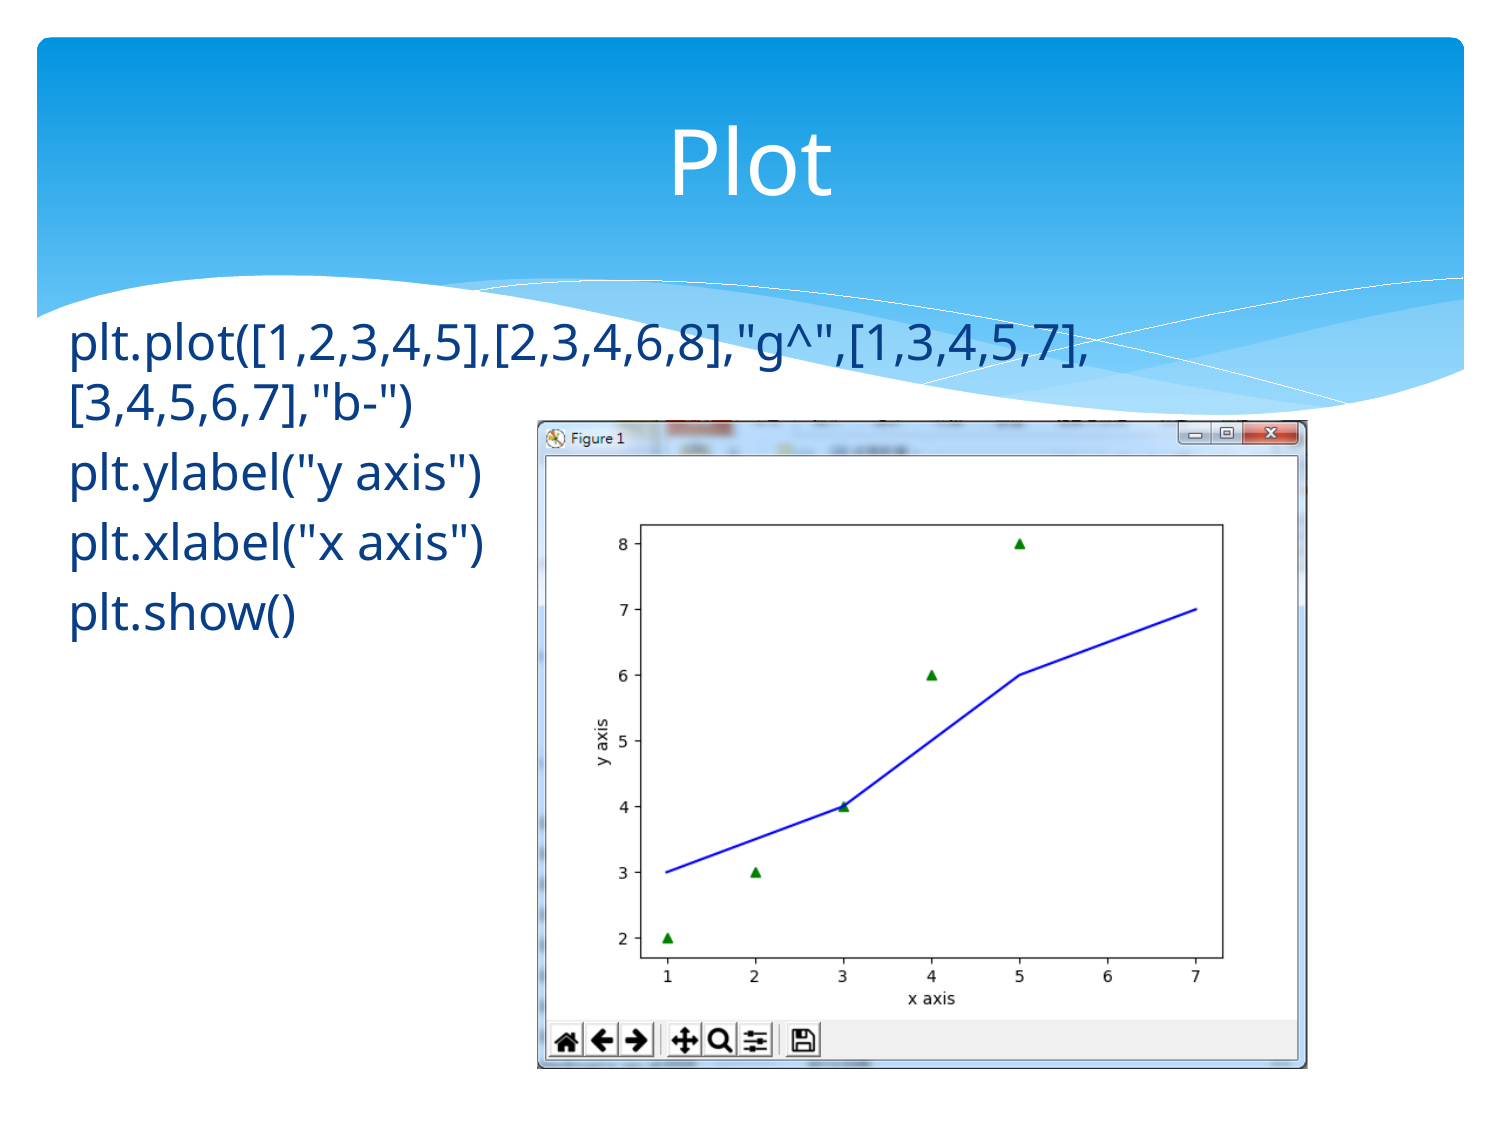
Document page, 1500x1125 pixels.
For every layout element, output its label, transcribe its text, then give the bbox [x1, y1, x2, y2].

list plt.plot([1,2,3,4,5],[2,3,4,6,8],"g^",[1,3,4,5,7],[3,4,5,6,7],"b-") plt.ylabel("y axis") plt.xlabel("x axis") plt.show() [53, 302, 1369, 869]
picture [537, 420, 1308, 1069]
title Plot [75, 55, 1425, 261]
